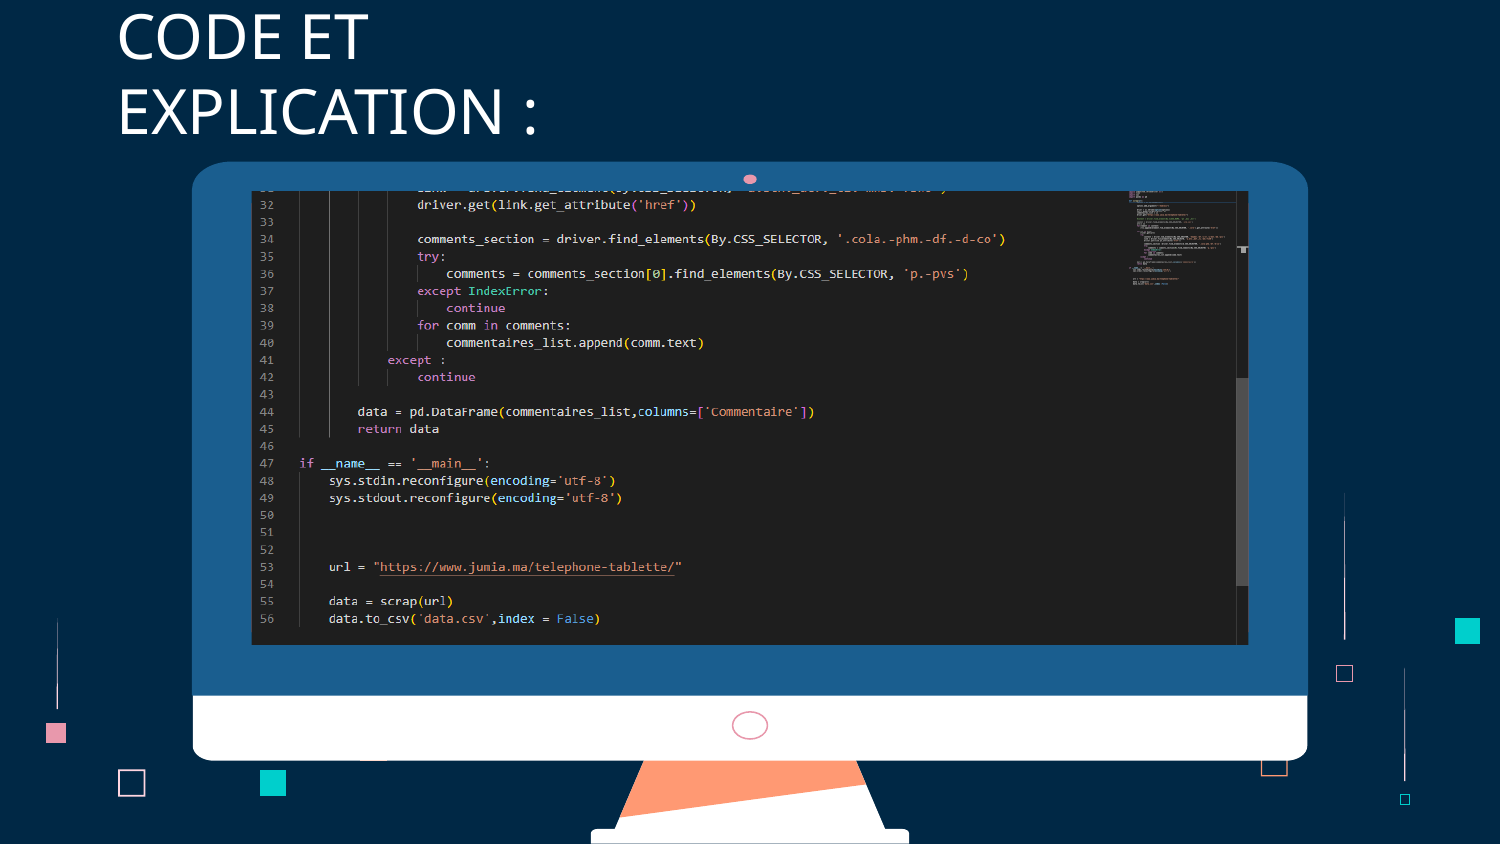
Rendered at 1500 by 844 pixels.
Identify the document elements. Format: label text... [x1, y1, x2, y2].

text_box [192, 162, 1308, 844]
title CODE ET EXPLICATION : [101, 67, 822, 163]
picture [251, 191, 1249, 645]
